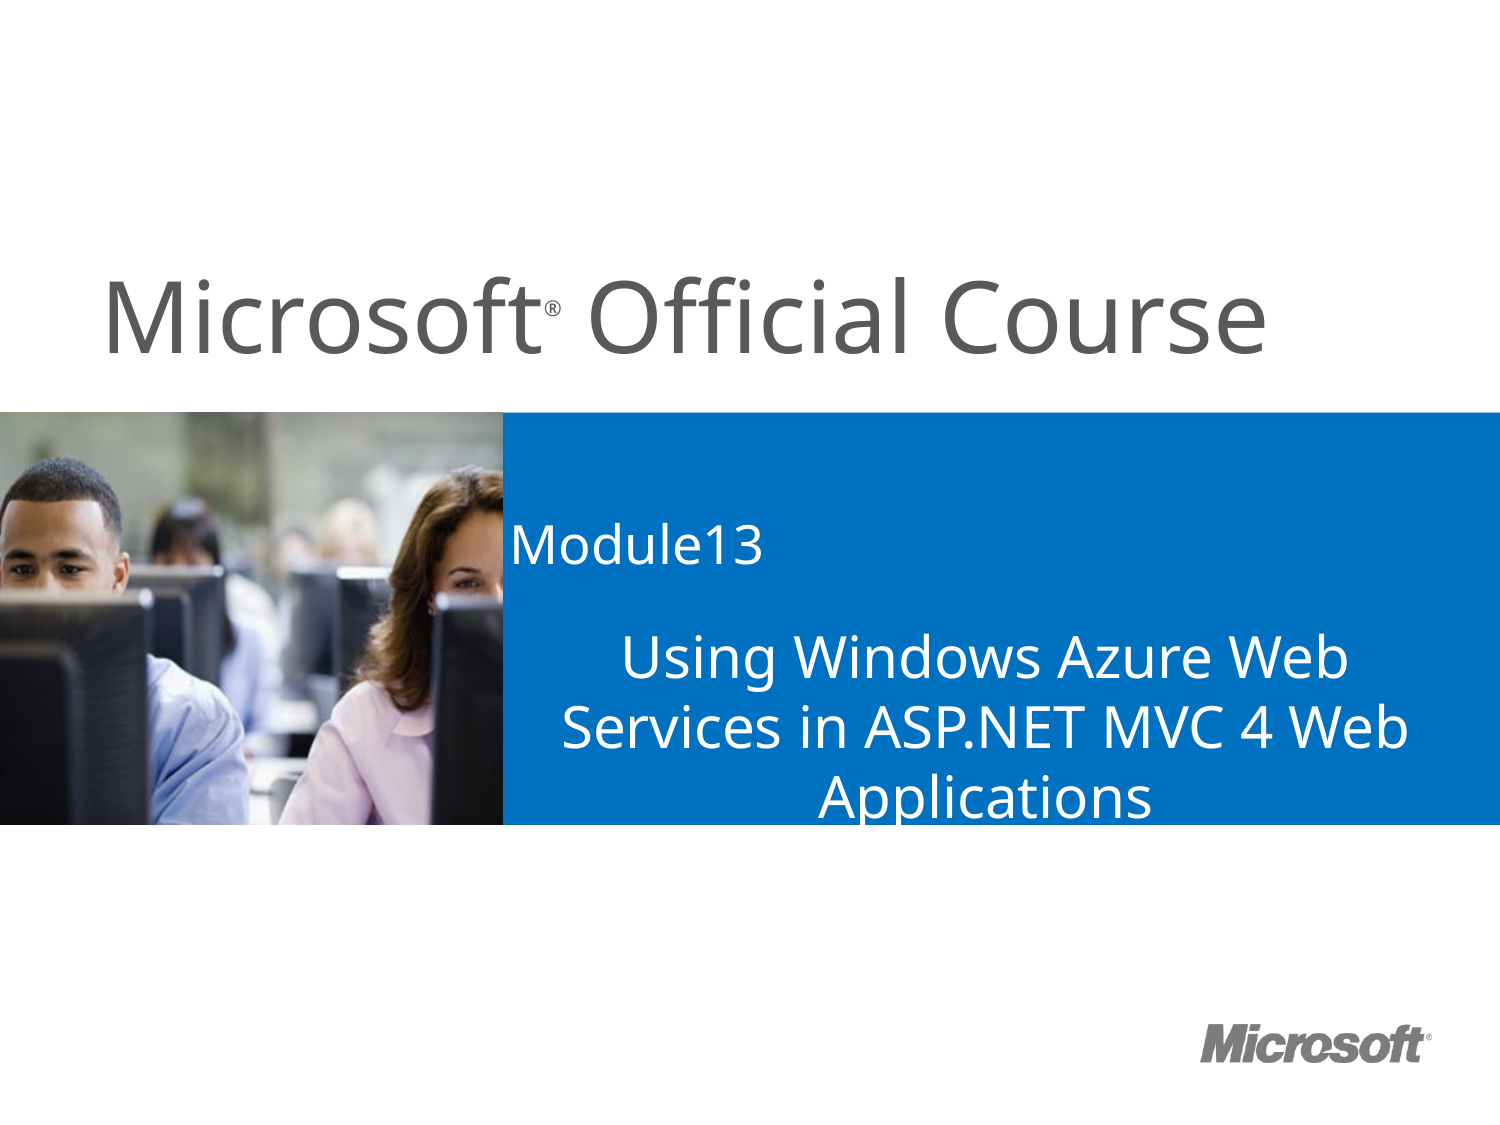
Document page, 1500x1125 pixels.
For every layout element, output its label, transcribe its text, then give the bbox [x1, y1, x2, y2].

picture [0, 412, 503, 825]
title Module13 [509, 519, 1451, 576]
subtitle Using Windows Azure Web Services in ASP.NET MVC 4 Web Applications [511, 612, 1460, 794]
